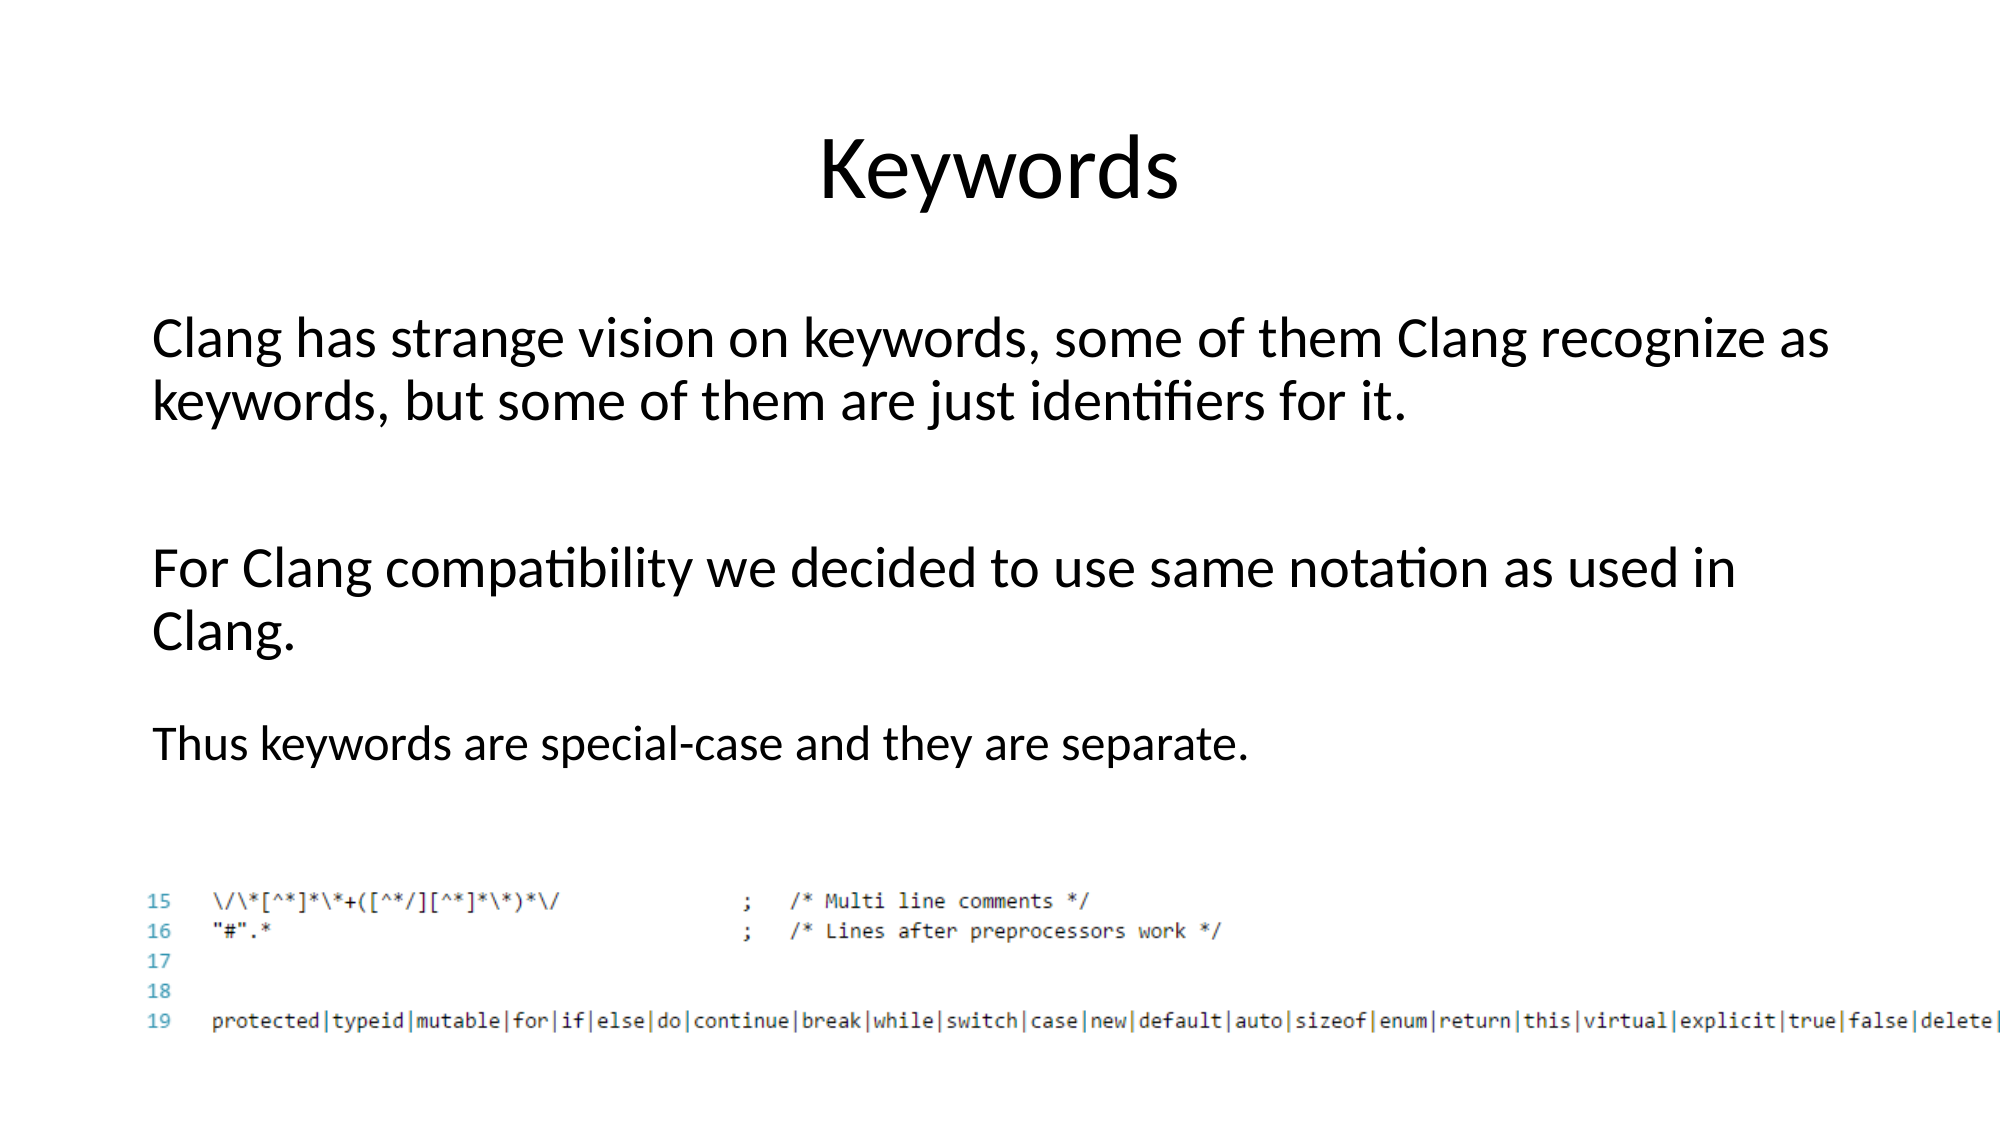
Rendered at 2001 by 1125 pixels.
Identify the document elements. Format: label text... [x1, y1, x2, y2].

title Keywords [137, 59, 1863, 278]
list Clang has strange vision on keywords, some of them Clang recognize as keywords, but some of them are just identifiers for it. For Clang compatibility we decided to use same notation as used in Clang. [137, 299, 1863, 891]
picture [137, 891, 2000, 1036]
text_box Thus keywords are special-case and they are separate. [137, 703, 1277, 840]
